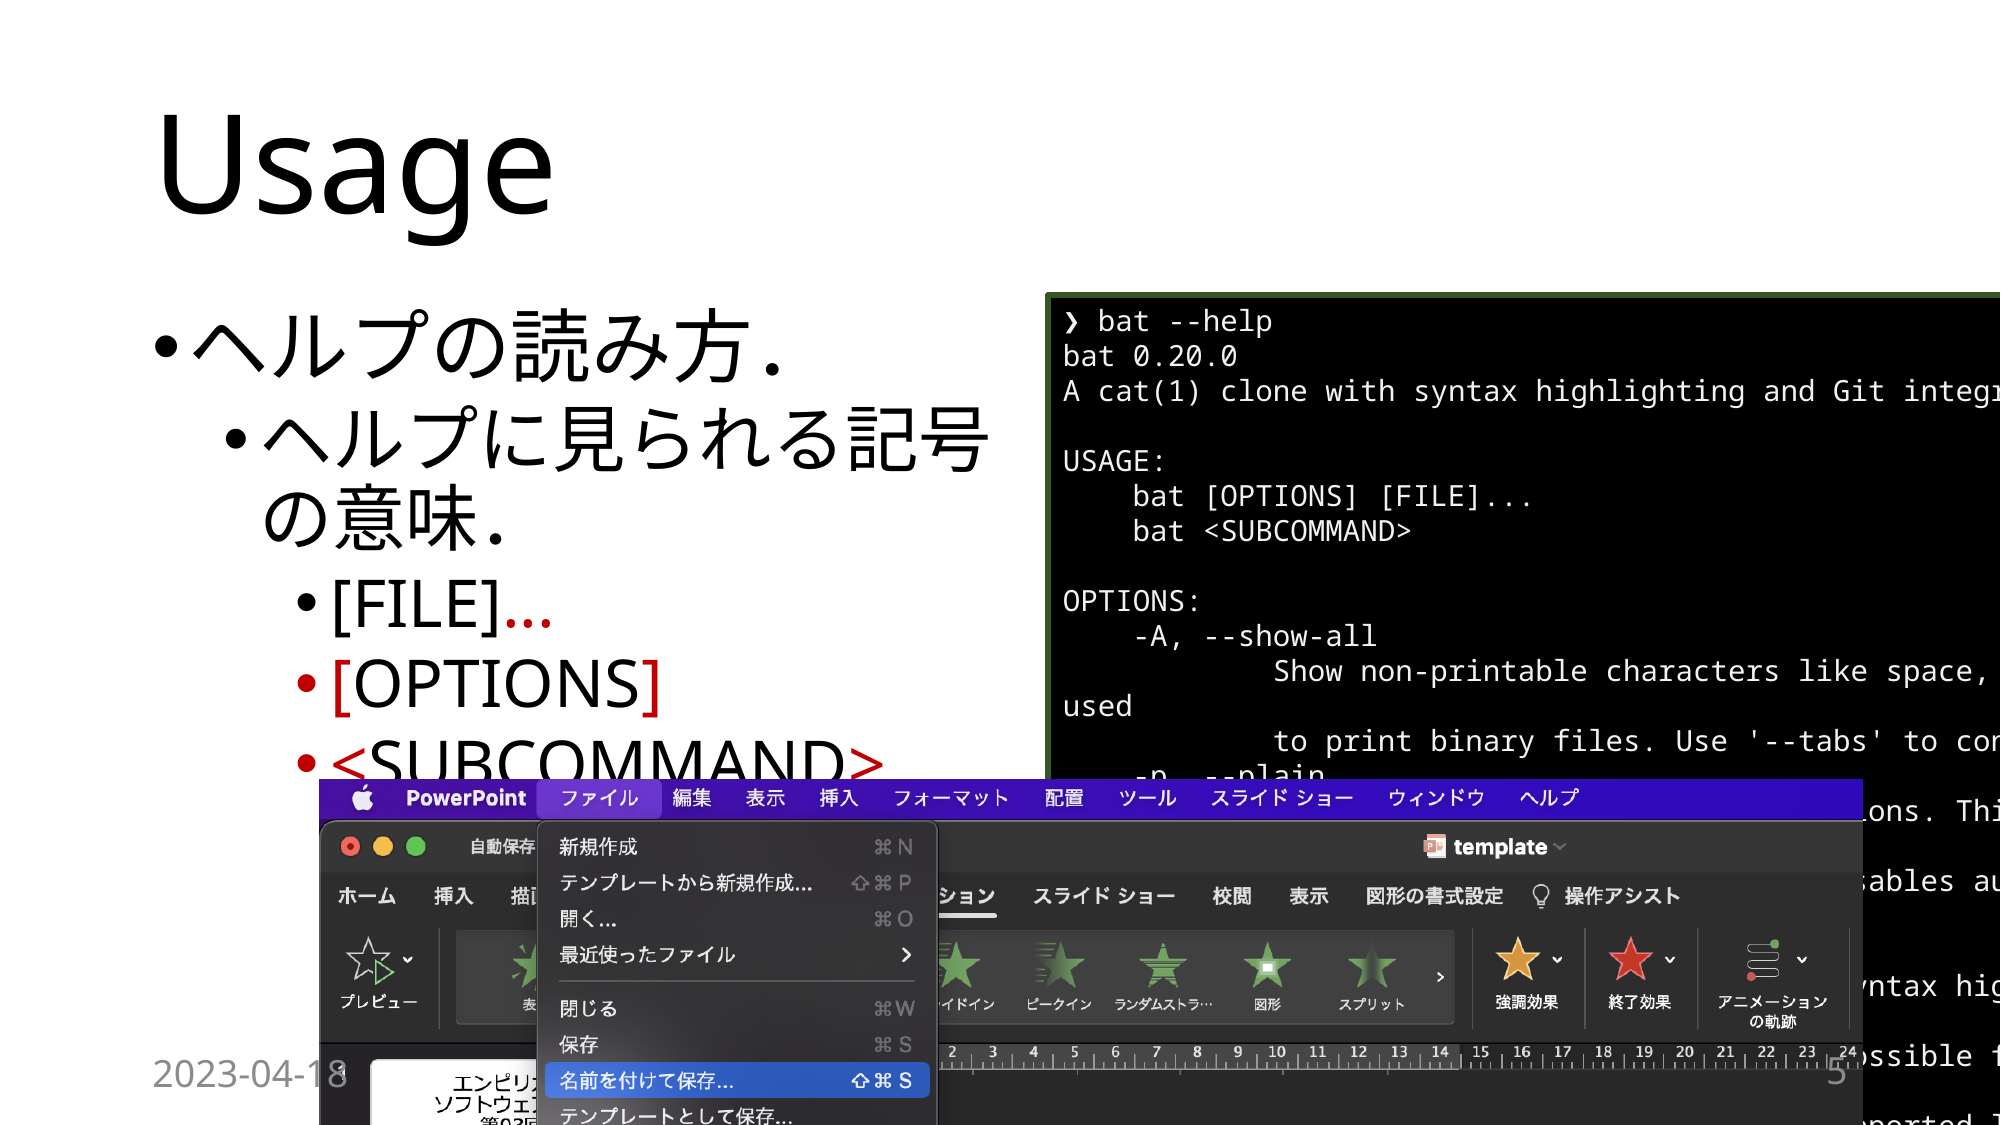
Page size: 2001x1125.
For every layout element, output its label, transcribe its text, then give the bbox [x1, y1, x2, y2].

list ヘルプの読み方． ヘルプに見られる記号の意味． [FILE]... [OPTIONS] <SUBCOMMAND> [137, 299, 1026, 812]
picture [319, 779, 1863, 1125]
text_box ❯ bat --help bat 0.20.0 A cat(1) clone with syntax highlighting and Git integration. USAGE: bat [OPTIONS] [FILE]... bat <SUBCOMMAND> OPTIONS: -A, --show-all Show non-printable characters like space, tab or newline. This option can also be used to print binary files. Use '--tabs' to control the width of the tab-placeholders. -p, --plain Only show plain style, no decorations. This is an alias for '--style=plain'. When '-p' is used twice ('-pp'), it also disables automatic paging (alias for '--style=plain --pager=never'). -l, --language <language> Explicitly set the language for syntax highlighting. The language can be specified as a name (like 'C++' or 'LaTeX') or possible file extension (like 'cpp', 'hpp' or 'md'). Use '--list-languages' to show all supported language names and file extensions. [1048, 295, 2000, 1125]
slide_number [137, 1042, 319, 1103]
title Usage [137, 59, 1431, 278]
